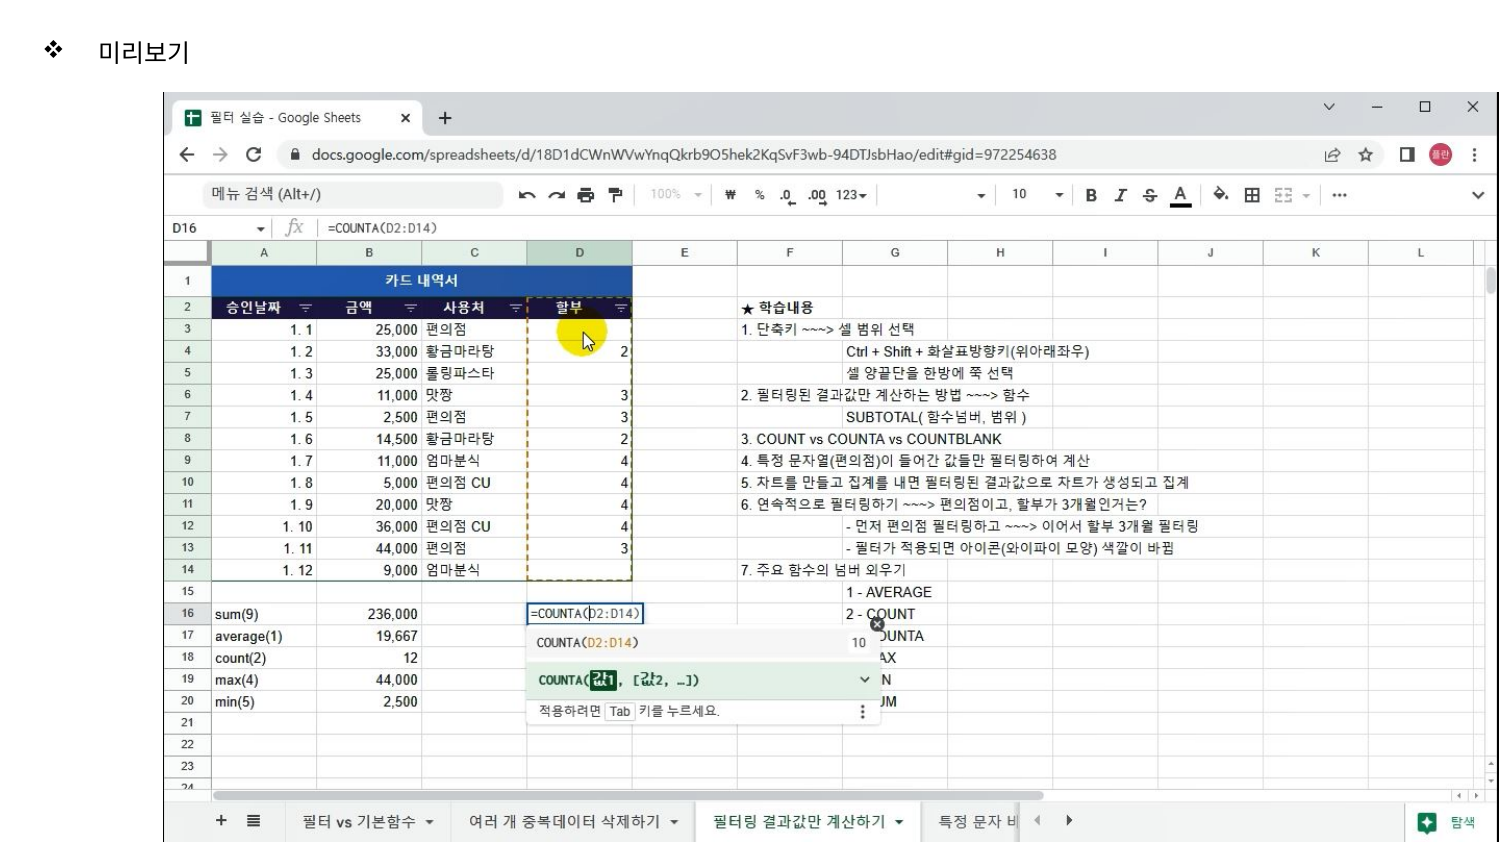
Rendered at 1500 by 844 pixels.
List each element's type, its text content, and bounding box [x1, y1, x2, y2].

text_box 미리보기 [27, 0, 1270, 75]
picture [163, 92, 1499, 842]
